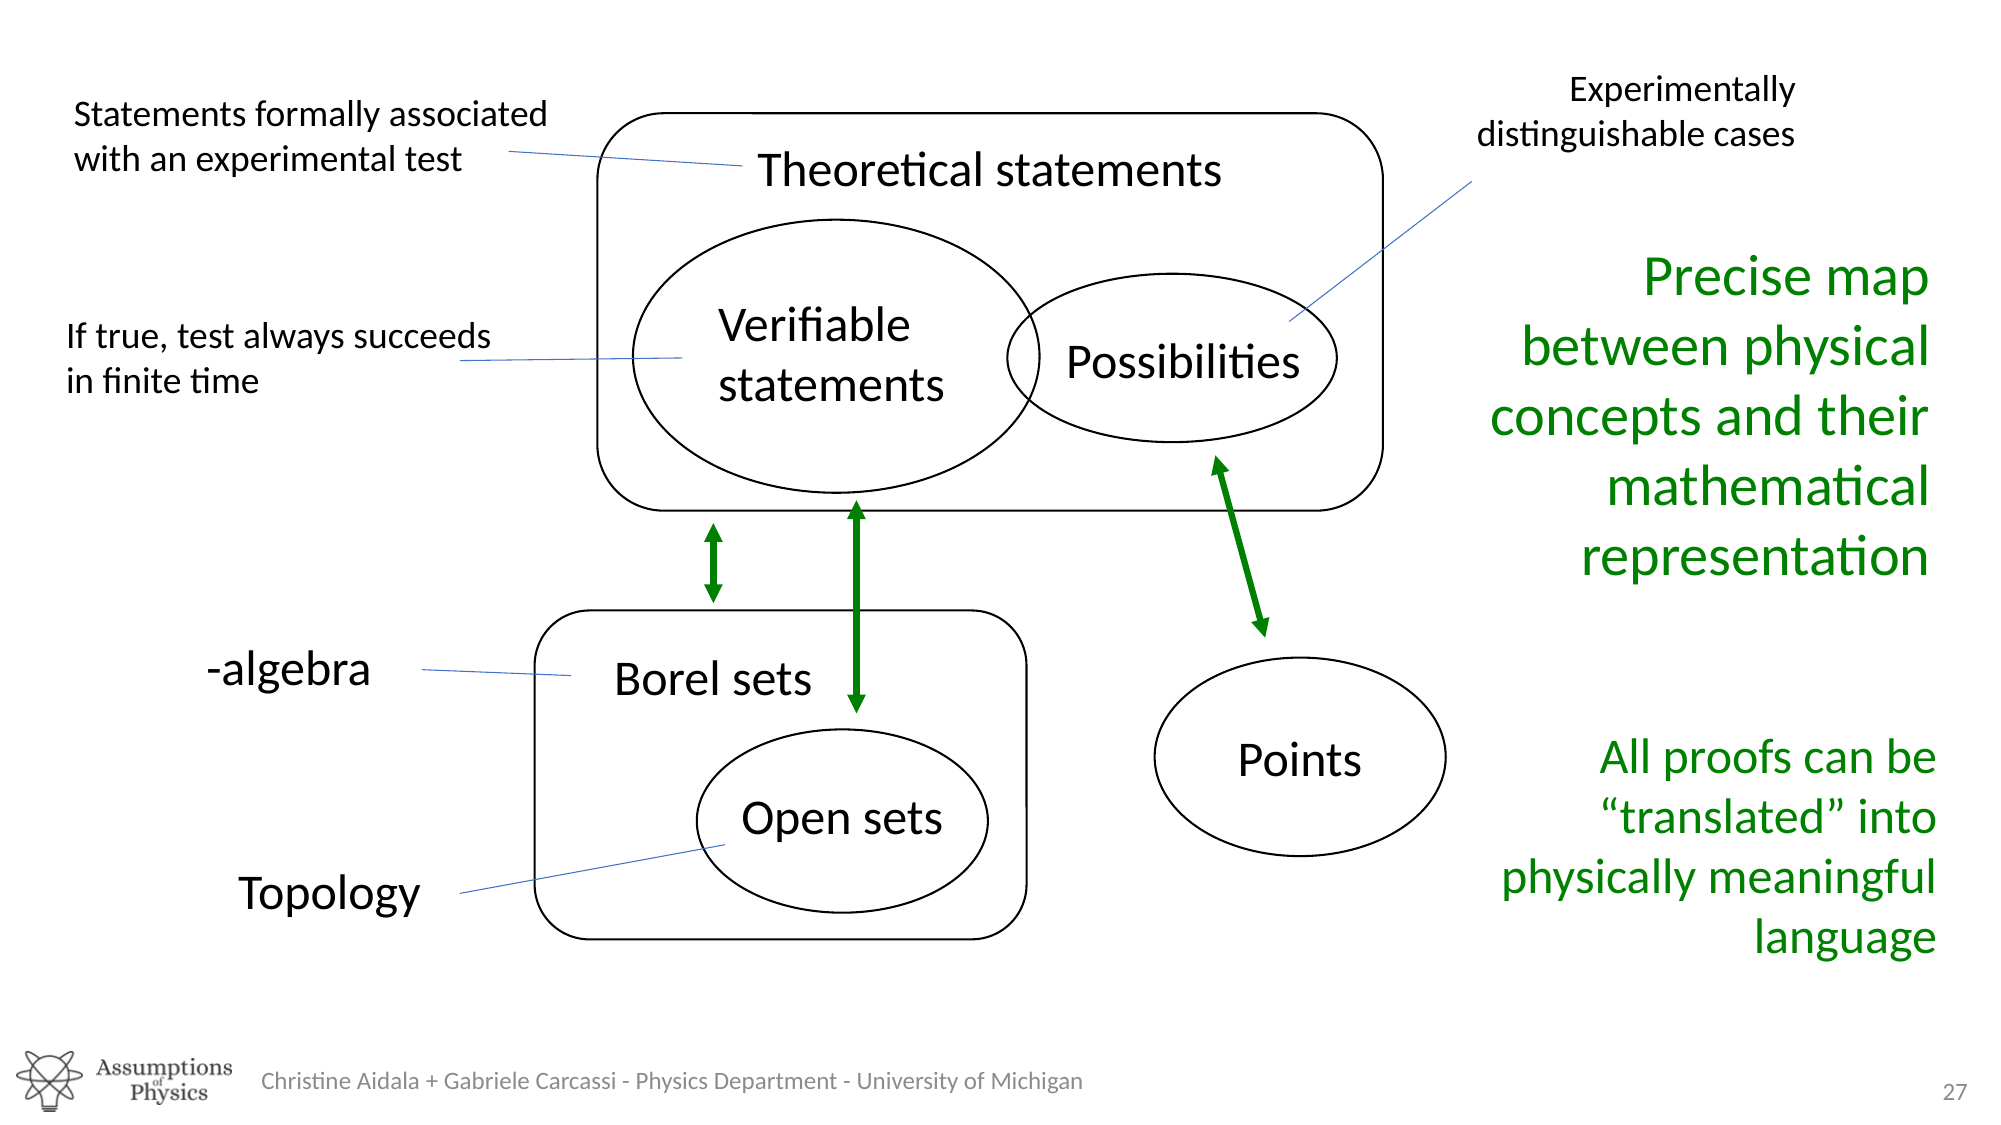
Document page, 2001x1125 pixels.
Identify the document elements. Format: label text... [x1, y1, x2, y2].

text_box Possibilities [1051, 320, 1316, 396]
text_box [508, 151, 740, 167]
footer Christine Aidala + Gabriele Carcassi - Physics Department - University of Michigan [246, 1049, 1226, 1110]
picture [96, 1058, 232, 1105]
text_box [1215, 455, 1266, 638]
text_box Topology [223, 852, 436, 928]
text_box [534, 610, 1446, 940]
text_box [596, 322, 1384, 512]
text_box All proofs can be “translated” into physically meaningful language [1459, 715, 1952, 971]
text_box Verifiable statements [703, 283, 961, 419]
text_box [631, 218, 1041, 494]
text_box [459, 357, 683, 361]
text_box Statements formally associated with an experimental test [59, 81, 565, 187]
text_box Theoretical statements [742, 128, 1238, 204]
text_box [596, 112, 1384, 357]
text_box Experimentally distinguishable cases [1461, 56, 1811, 161]
text_box If true, test always succeeds in finite time [51, 303, 507, 408]
text_box [1030, 272, 1338, 444]
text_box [1289, 181, 1472, 322]
slide_number 27 [1891, 1072, 1983, 1110]
text_box Precise map between physical concepts and their mathematical representation [1426, 230, 1946, 595]
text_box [459, 844, 726, 894]
picture [16, 1051, 83, 1112]
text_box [422, 669, 572, 676]
